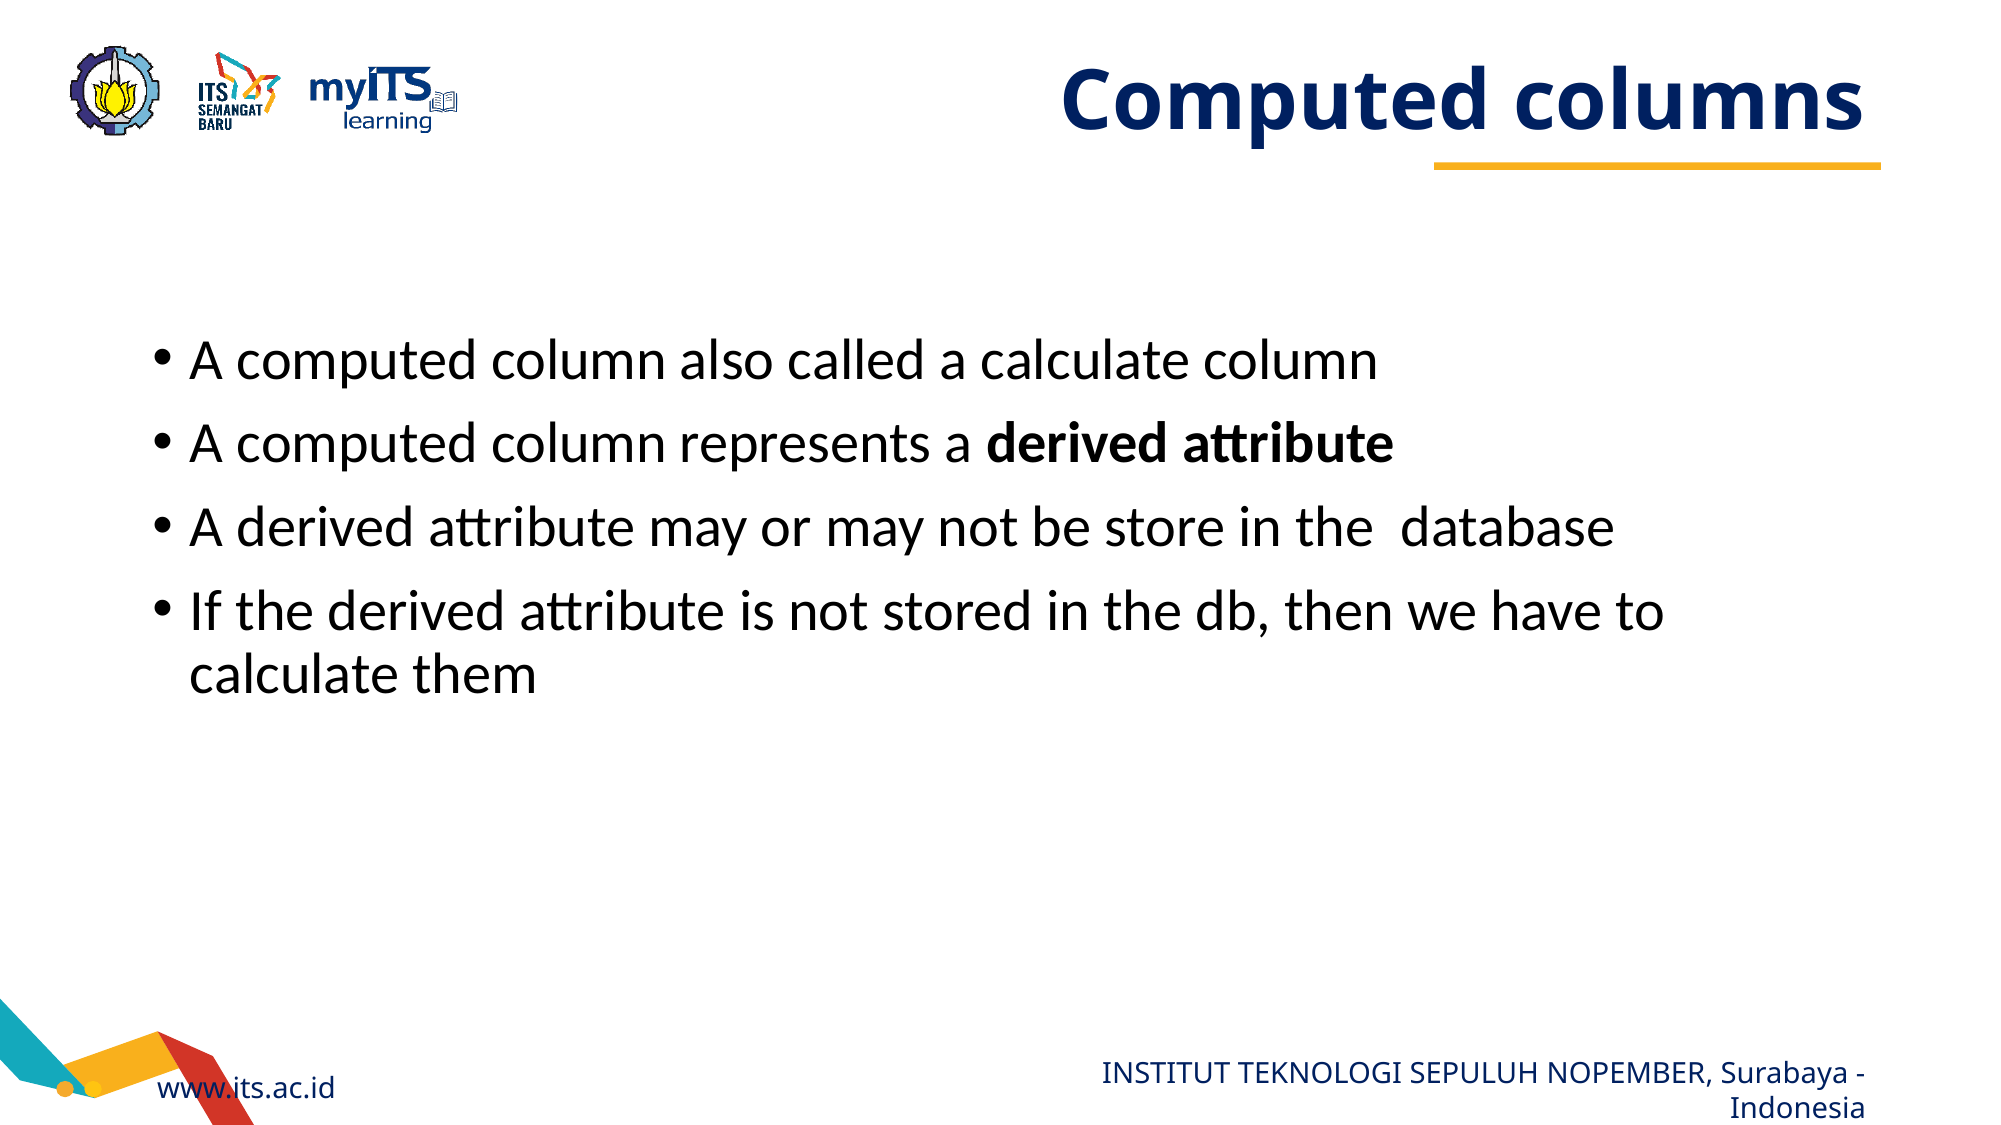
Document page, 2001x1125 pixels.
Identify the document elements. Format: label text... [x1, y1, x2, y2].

text_box Computed columns [696, 17, 1881, 156]
text_box [1433, 161, 1882, 171]
list A computed column also called a calculate column A computed column represents a derived attribute A derived attribute may or may not be store in the database If the derived attribute is not stored in the db, then we have to calculate them [137, 321, 1752, 1014]
picture [188, 39, 482, 150]
picture [0, 1019, 275, 1125]
text_box INSTITUT TEKNOLOGI SEPULUH NOPEMBER, Surabaya - Indonesia [944, 1046, 1881, 1125]
picture [69, 45, 160, 136]
text_box www.its.ac.id [275, 1061, 785, 1112]
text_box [56, 1080, 102, 1098]
